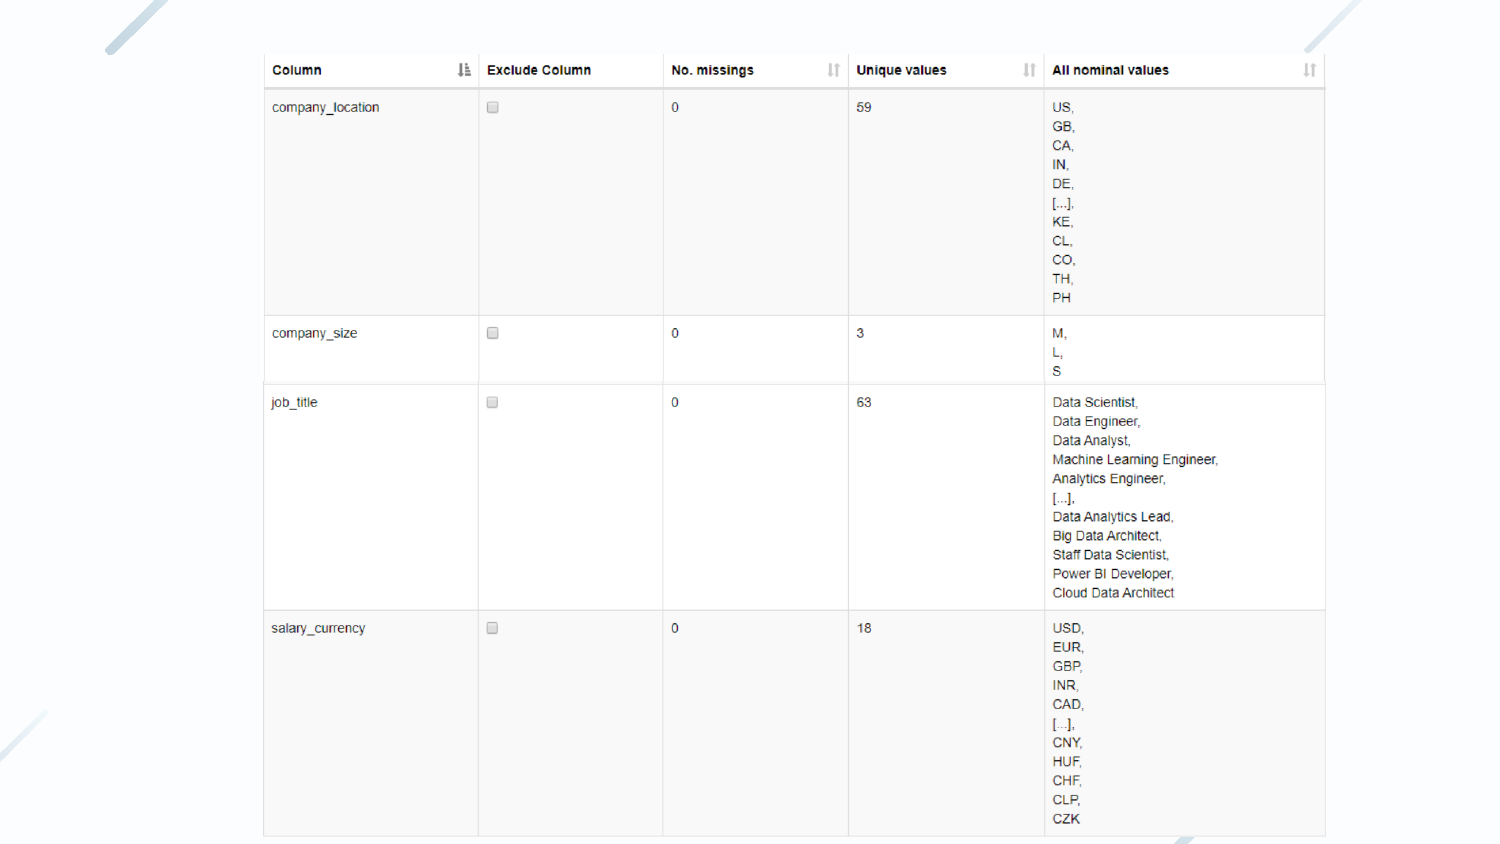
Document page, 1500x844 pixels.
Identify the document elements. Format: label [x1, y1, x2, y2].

picture [260, 53, 1327, 838]
